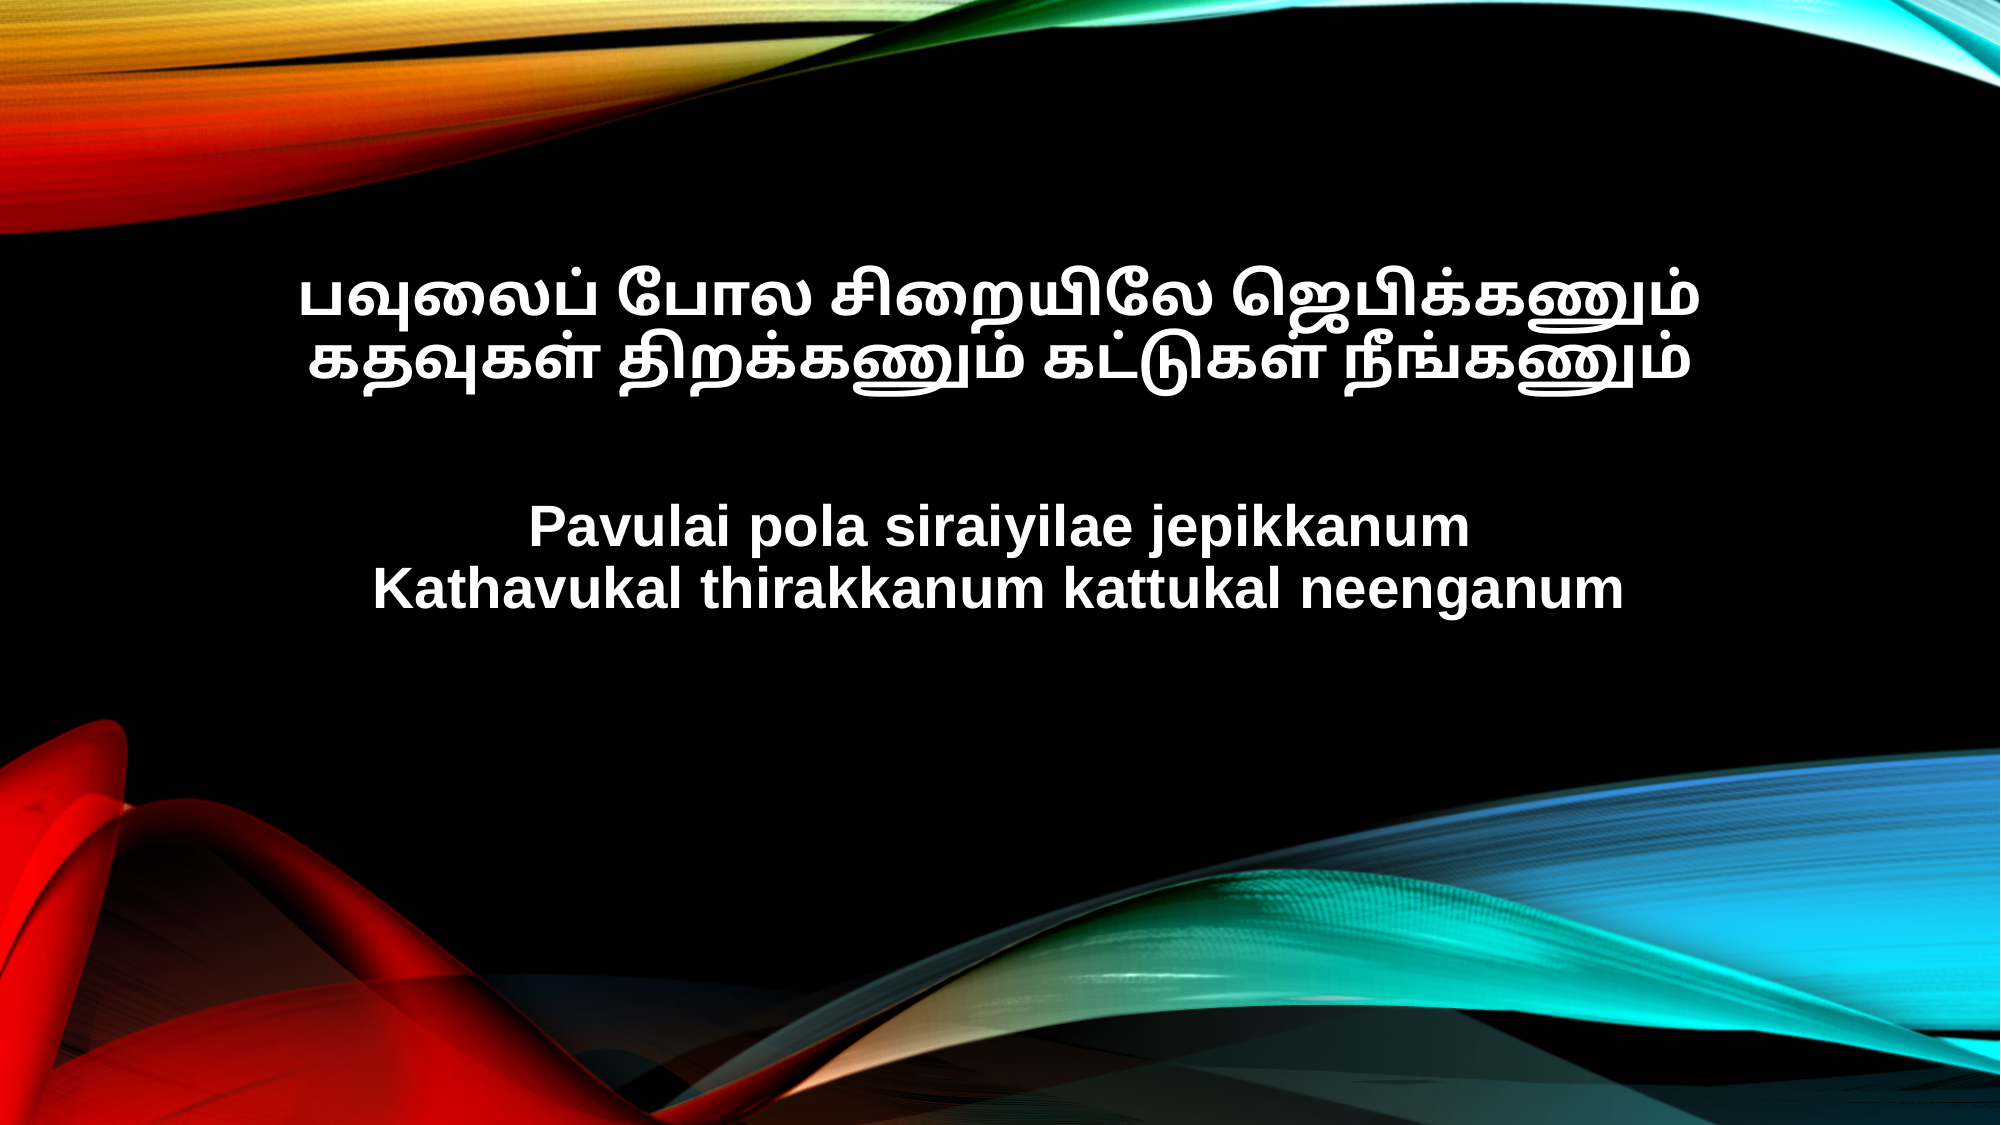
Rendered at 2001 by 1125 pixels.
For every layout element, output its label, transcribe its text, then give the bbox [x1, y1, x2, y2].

subtitle பவுலைப் போல சிறையிலே ஜெபிக்கணும் கதவுகள் திறக்கணும் கட்டுகள் நீங்கணும் Pavulai pola siraiyilae jepikkanum Kathavukal thirakkanum kattukal neenganum [0, 0, 2000, 1125]
